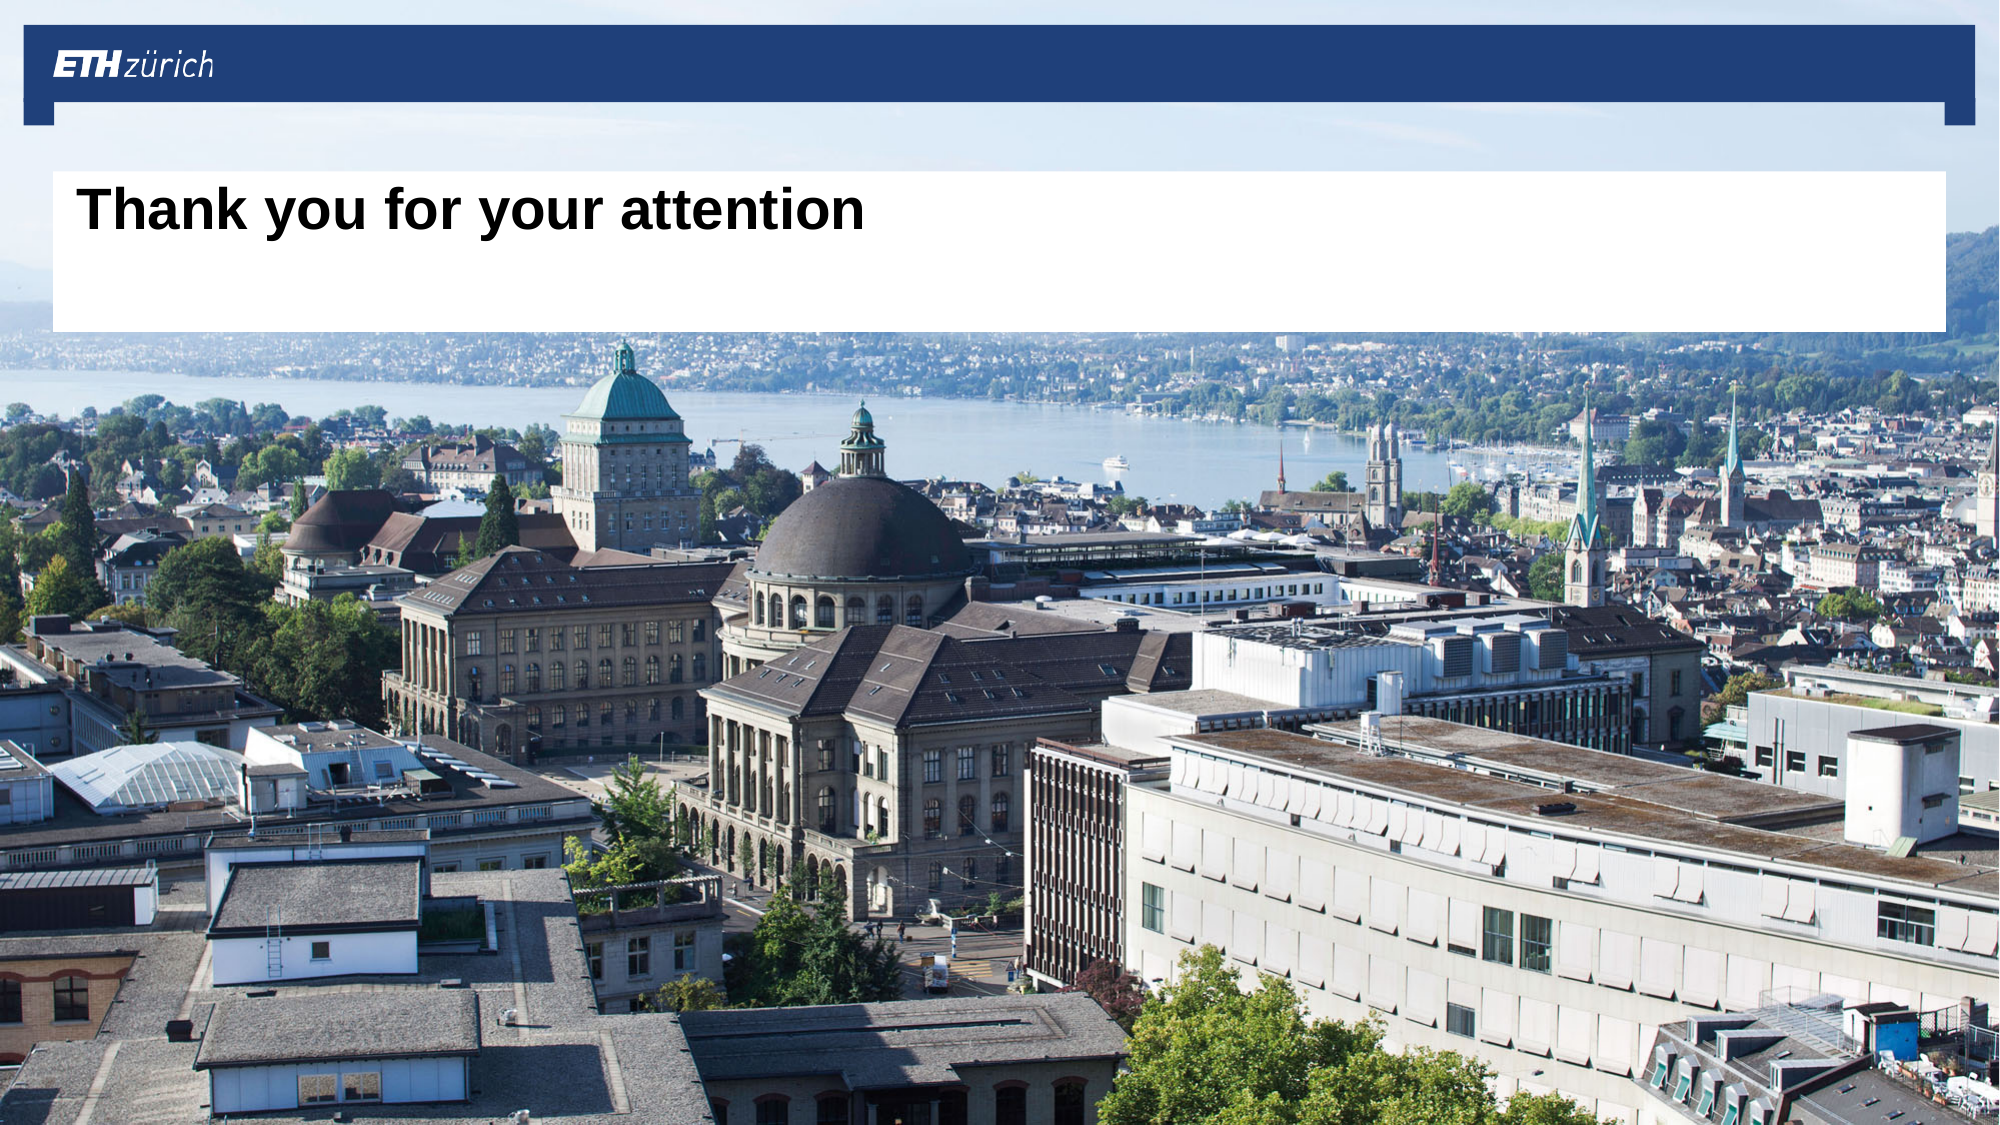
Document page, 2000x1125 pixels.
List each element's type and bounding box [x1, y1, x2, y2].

picture [0, 0, 2000, 1125]
text_box [23, 24, 1976, 126]
